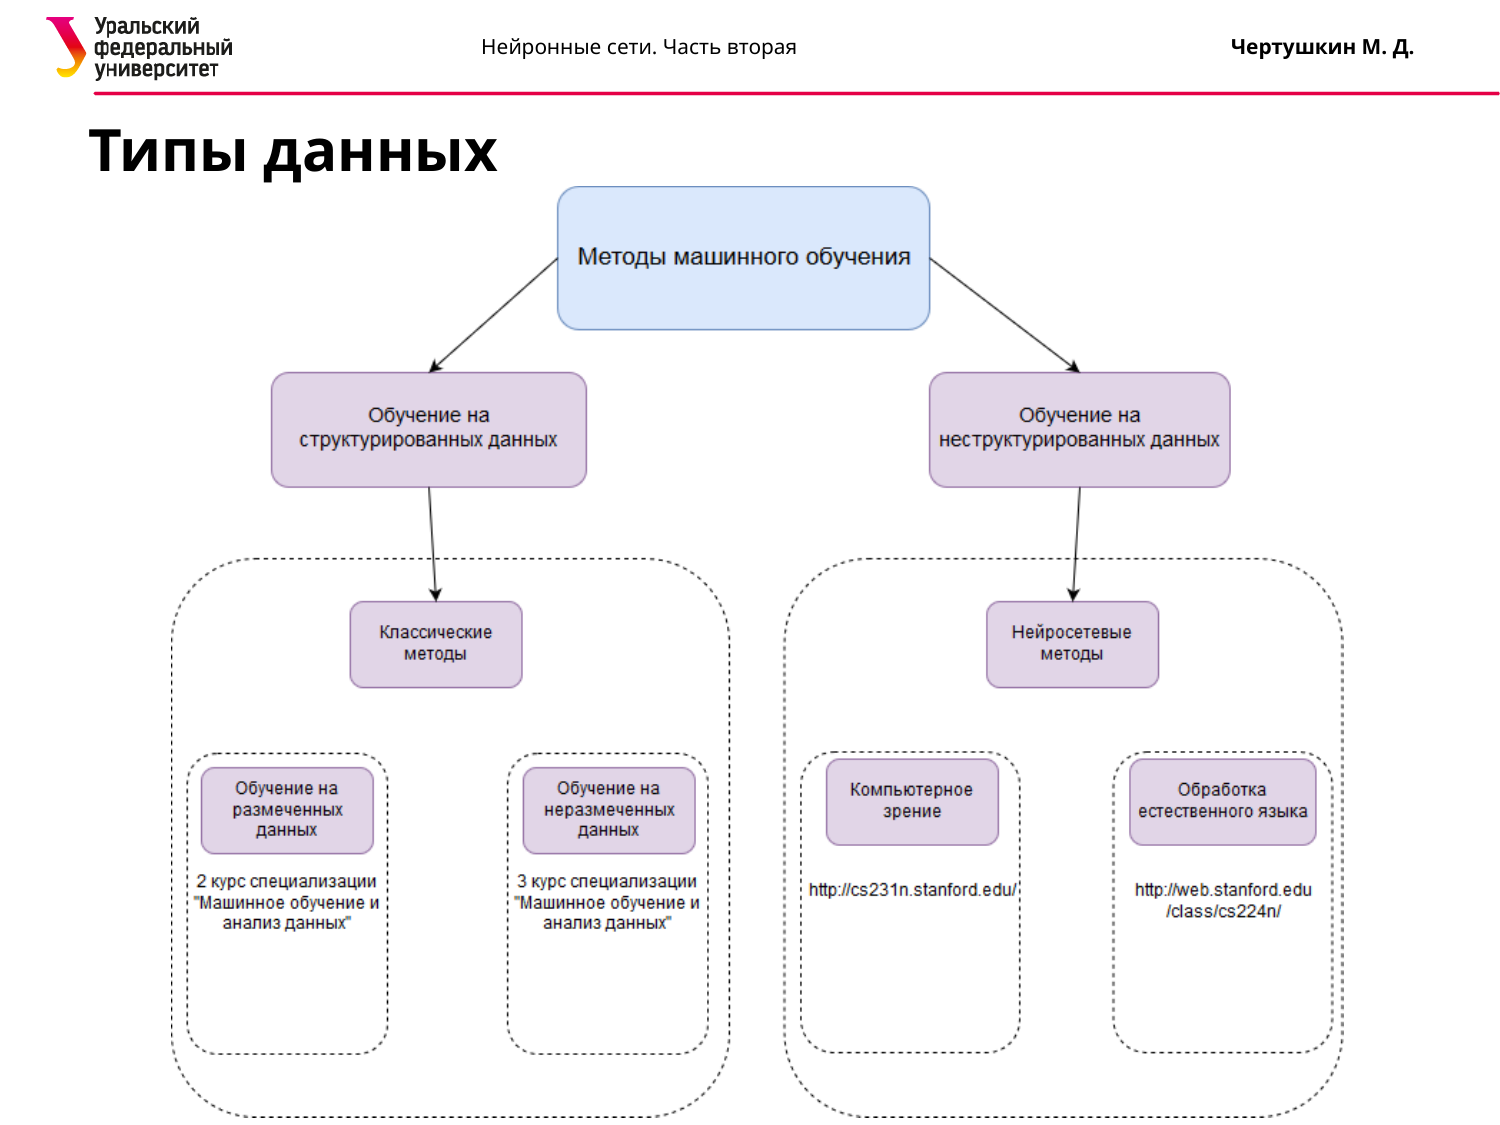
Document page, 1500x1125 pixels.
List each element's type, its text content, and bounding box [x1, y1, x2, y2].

text_box Типы данных [88, 113, 1436, 184]
picture [170, 186, 1344, 1118]
picture [0, 0, 1500, 103]
